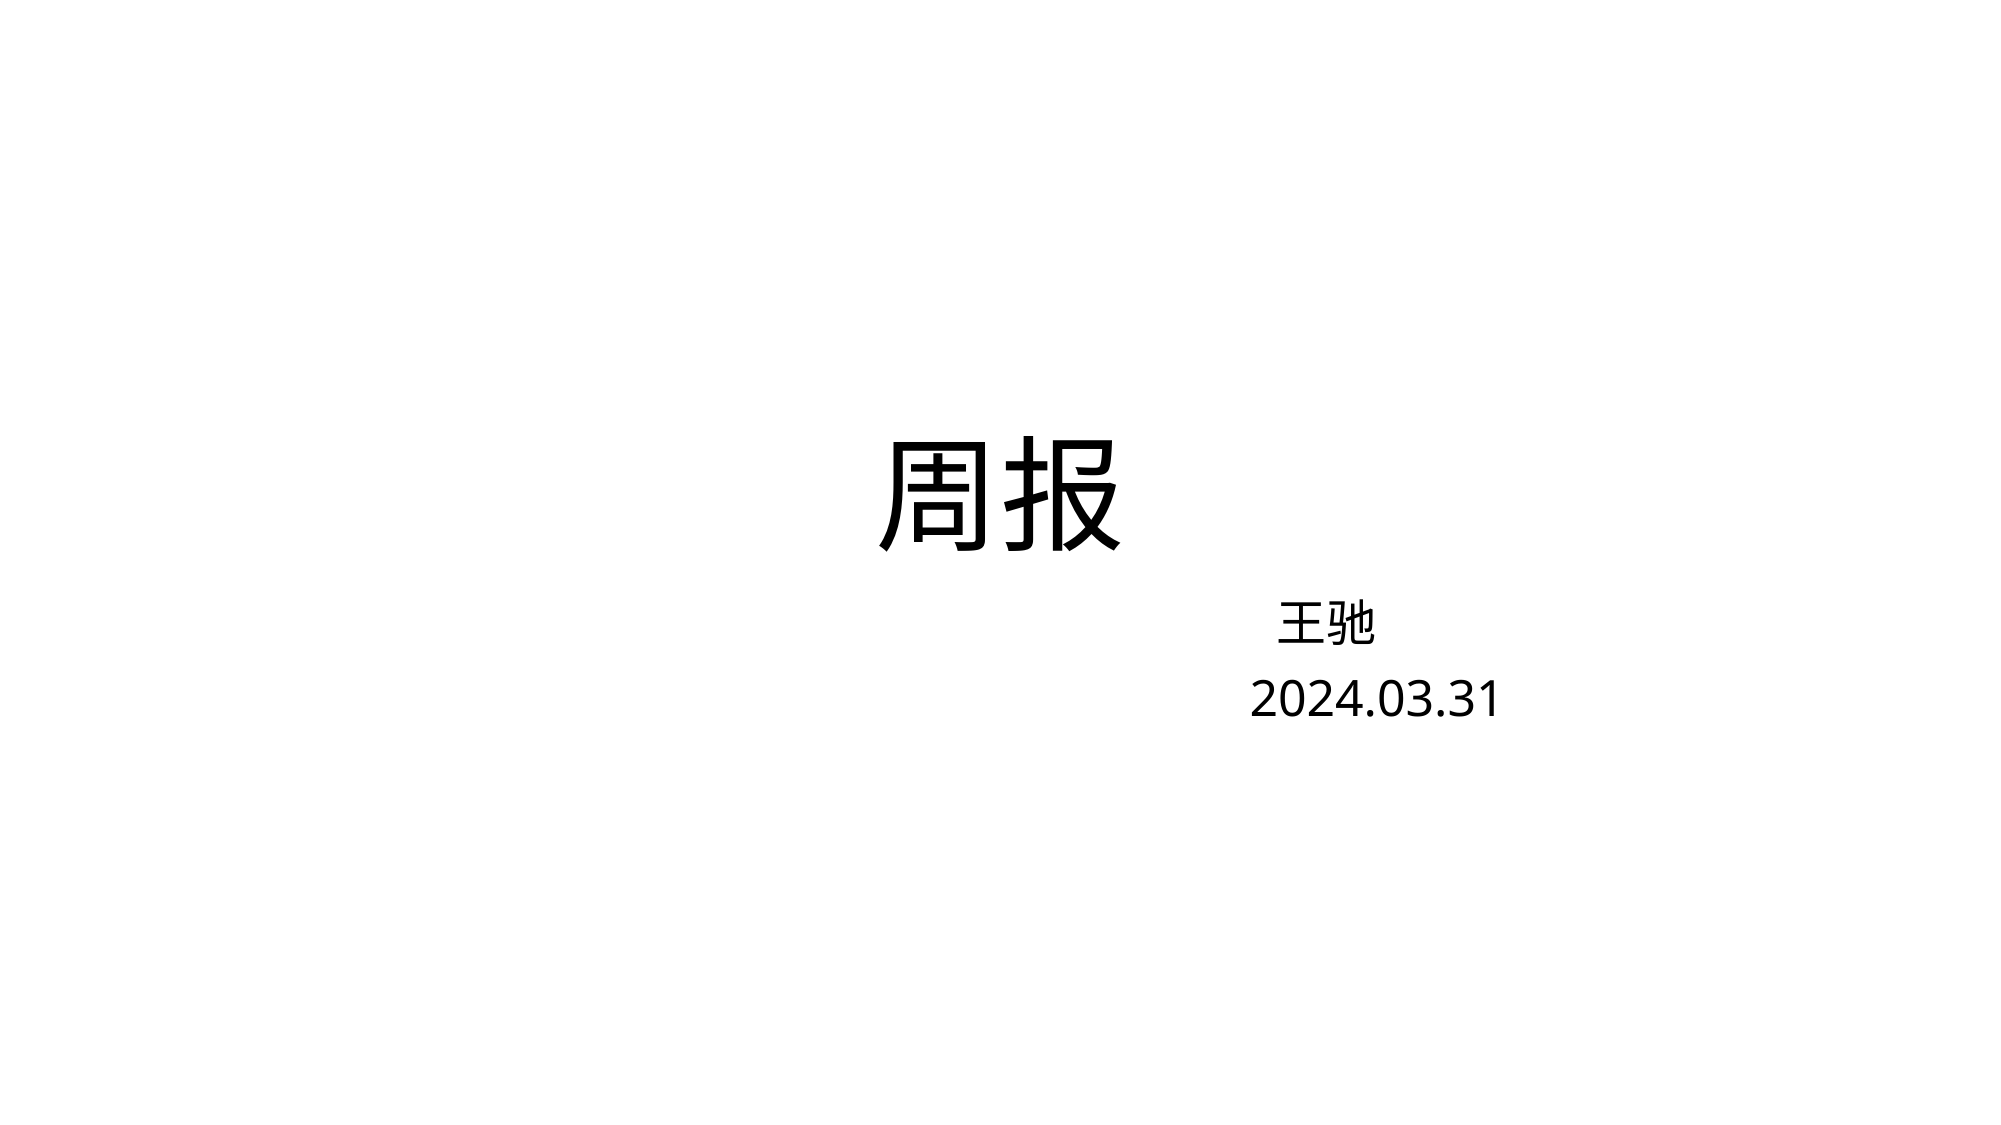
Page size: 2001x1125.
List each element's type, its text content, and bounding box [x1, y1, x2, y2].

title 周报 [249, 184, 1750, 576]
subtitle 王驰 2024.03.31 [249, 590, 1750, 863]
